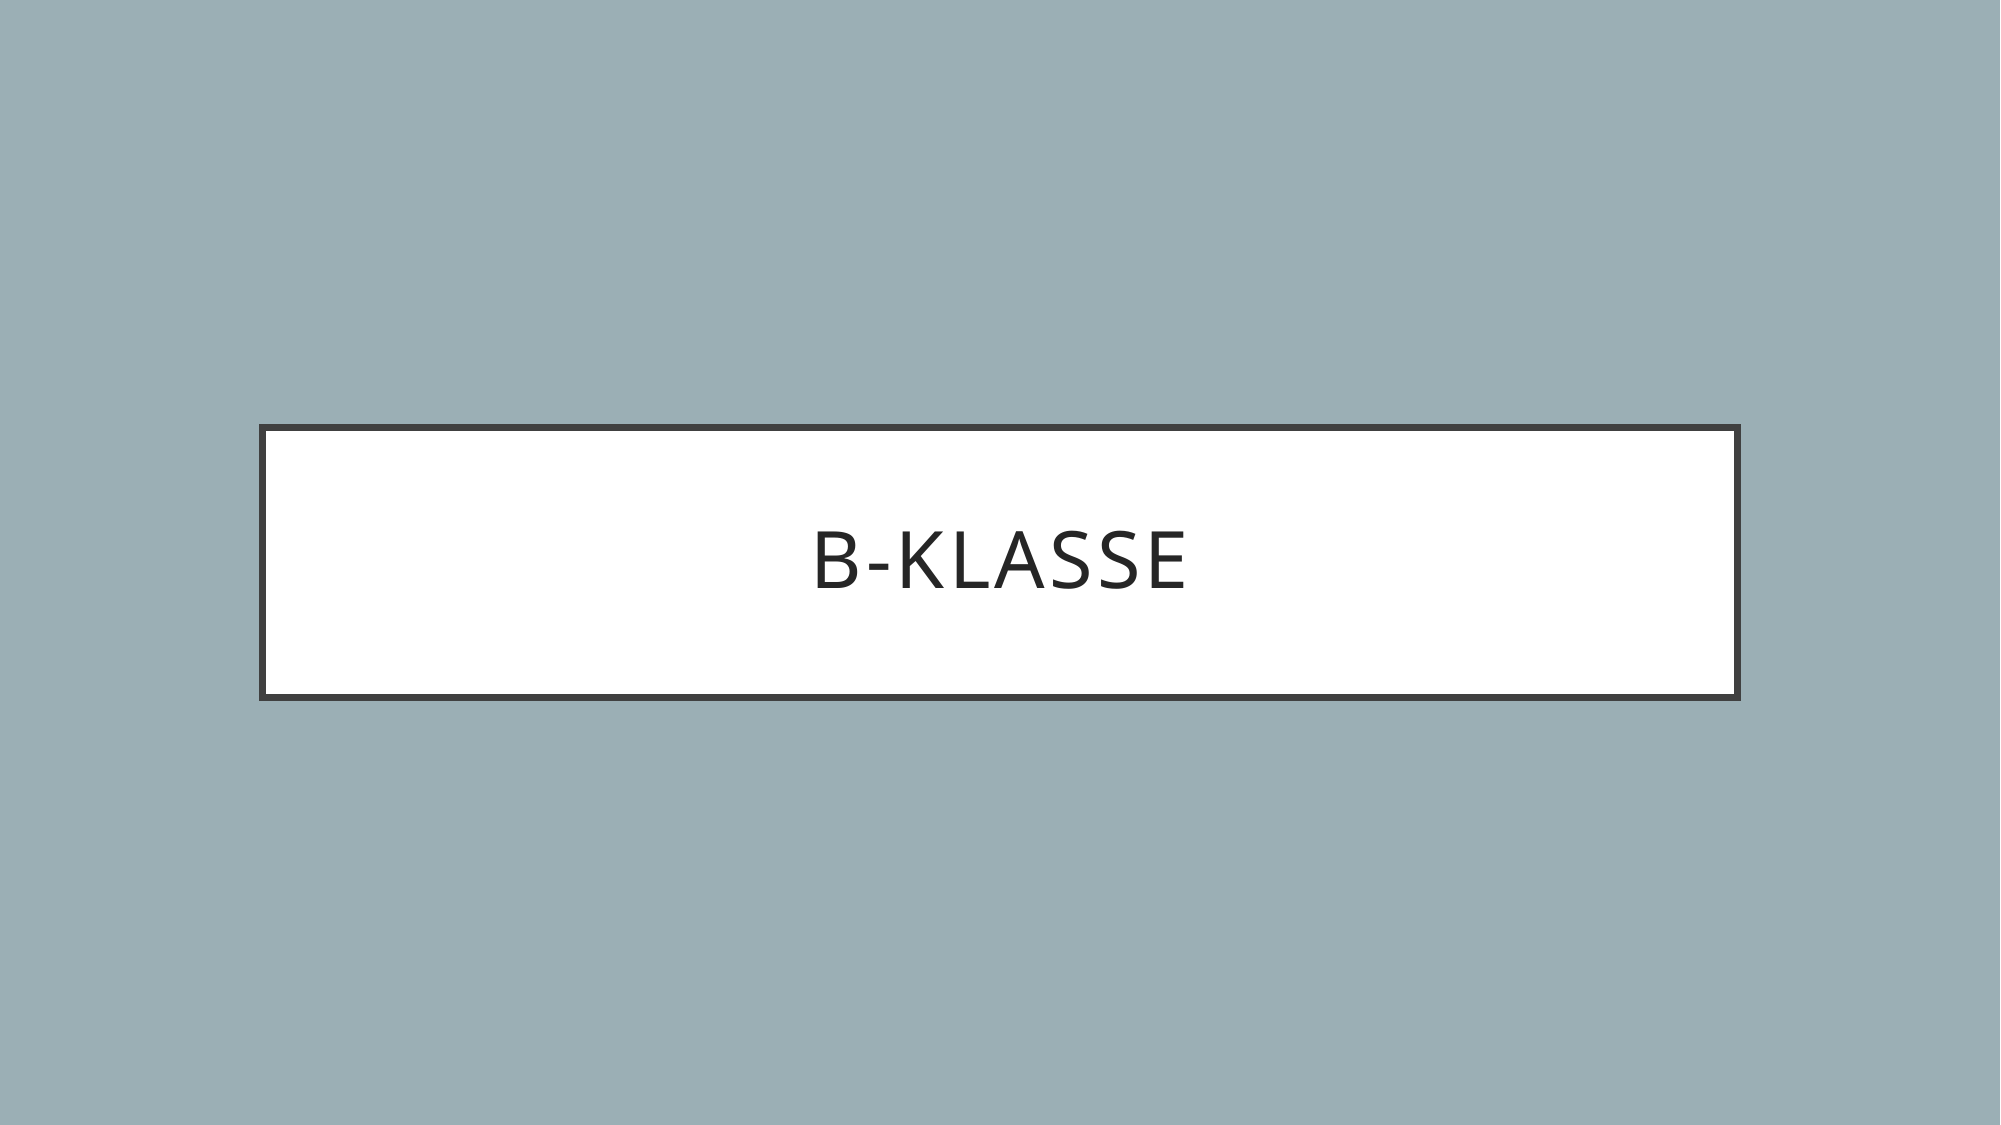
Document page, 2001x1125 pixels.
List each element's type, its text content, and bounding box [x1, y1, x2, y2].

title B-Klasse [259, 424, 1741, 701]
